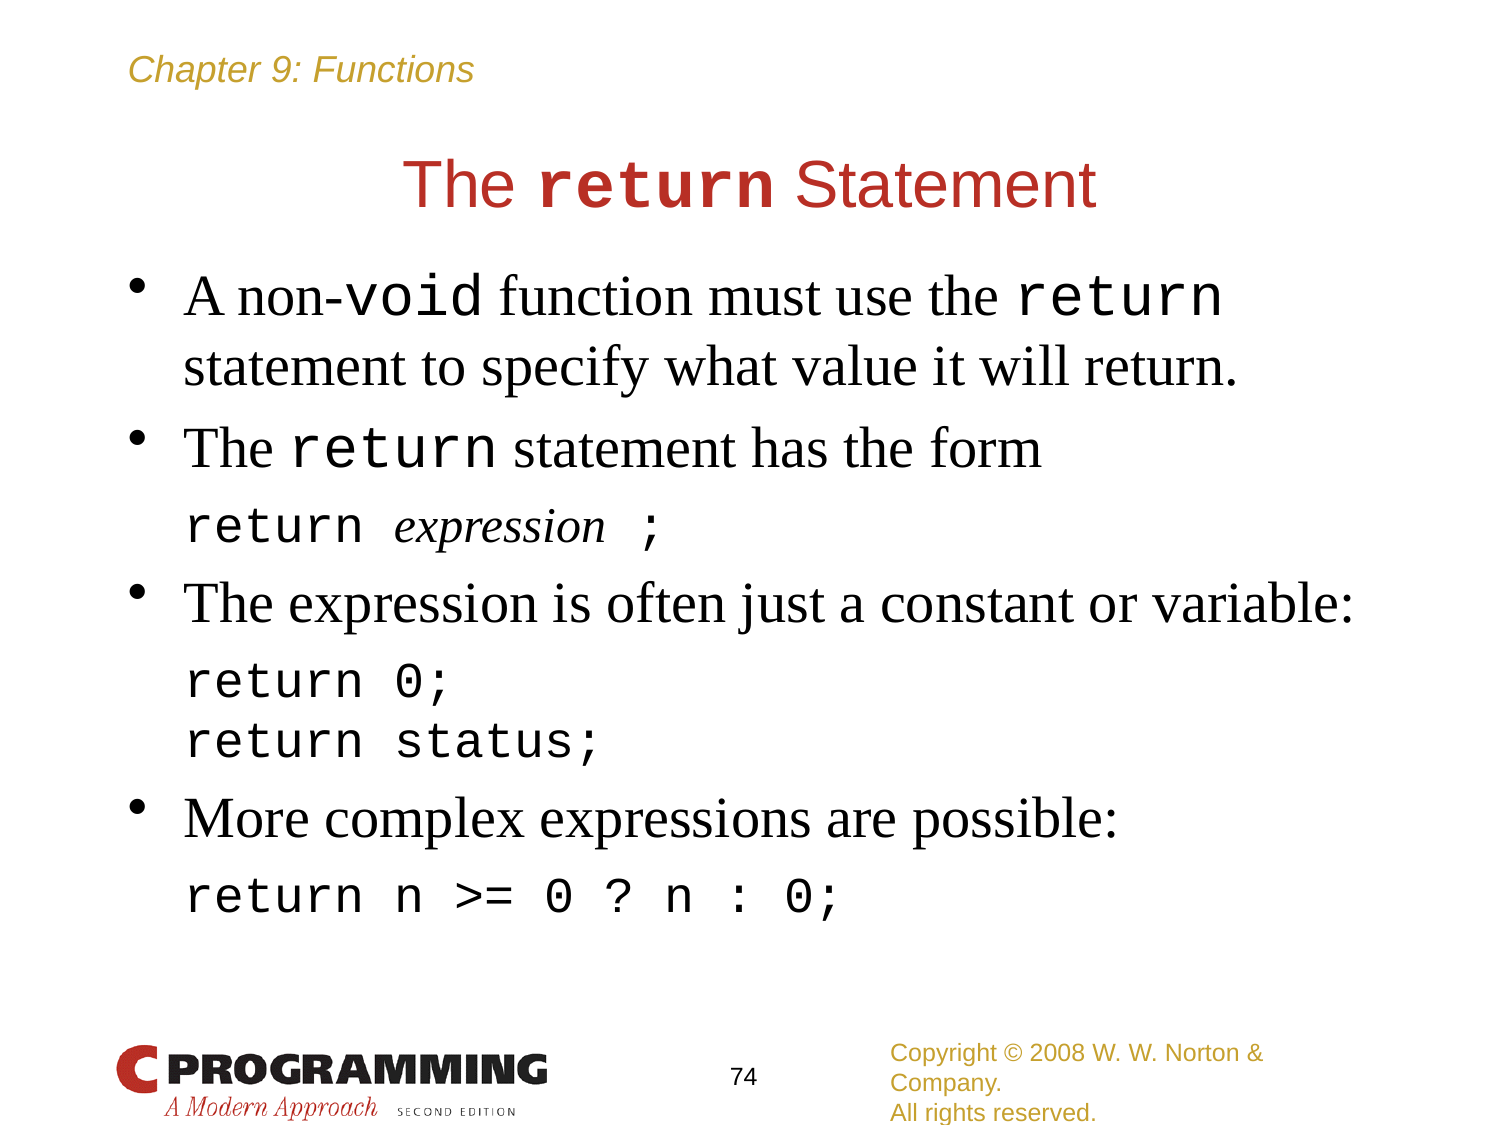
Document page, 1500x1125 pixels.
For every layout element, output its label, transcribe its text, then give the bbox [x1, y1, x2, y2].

list A non-void function must use the return statement to specify what value it will return. The return statement has the form return expression ; The expression is often just a constant or variable: return 0; return status; More complex expressions are possible: return n >= 0 ? n : 0; [112, 249, 1388, 1038]
footer Copyright © 2008 W. W. Norton & Company. All rights reserved. [874, 1043, 1388, 1119]
slide_number 74 [687, 1049, 801, 1101]
picture [112, 1041, 550, 1123]
title The return Statement [112, 125, 1388, 238]
